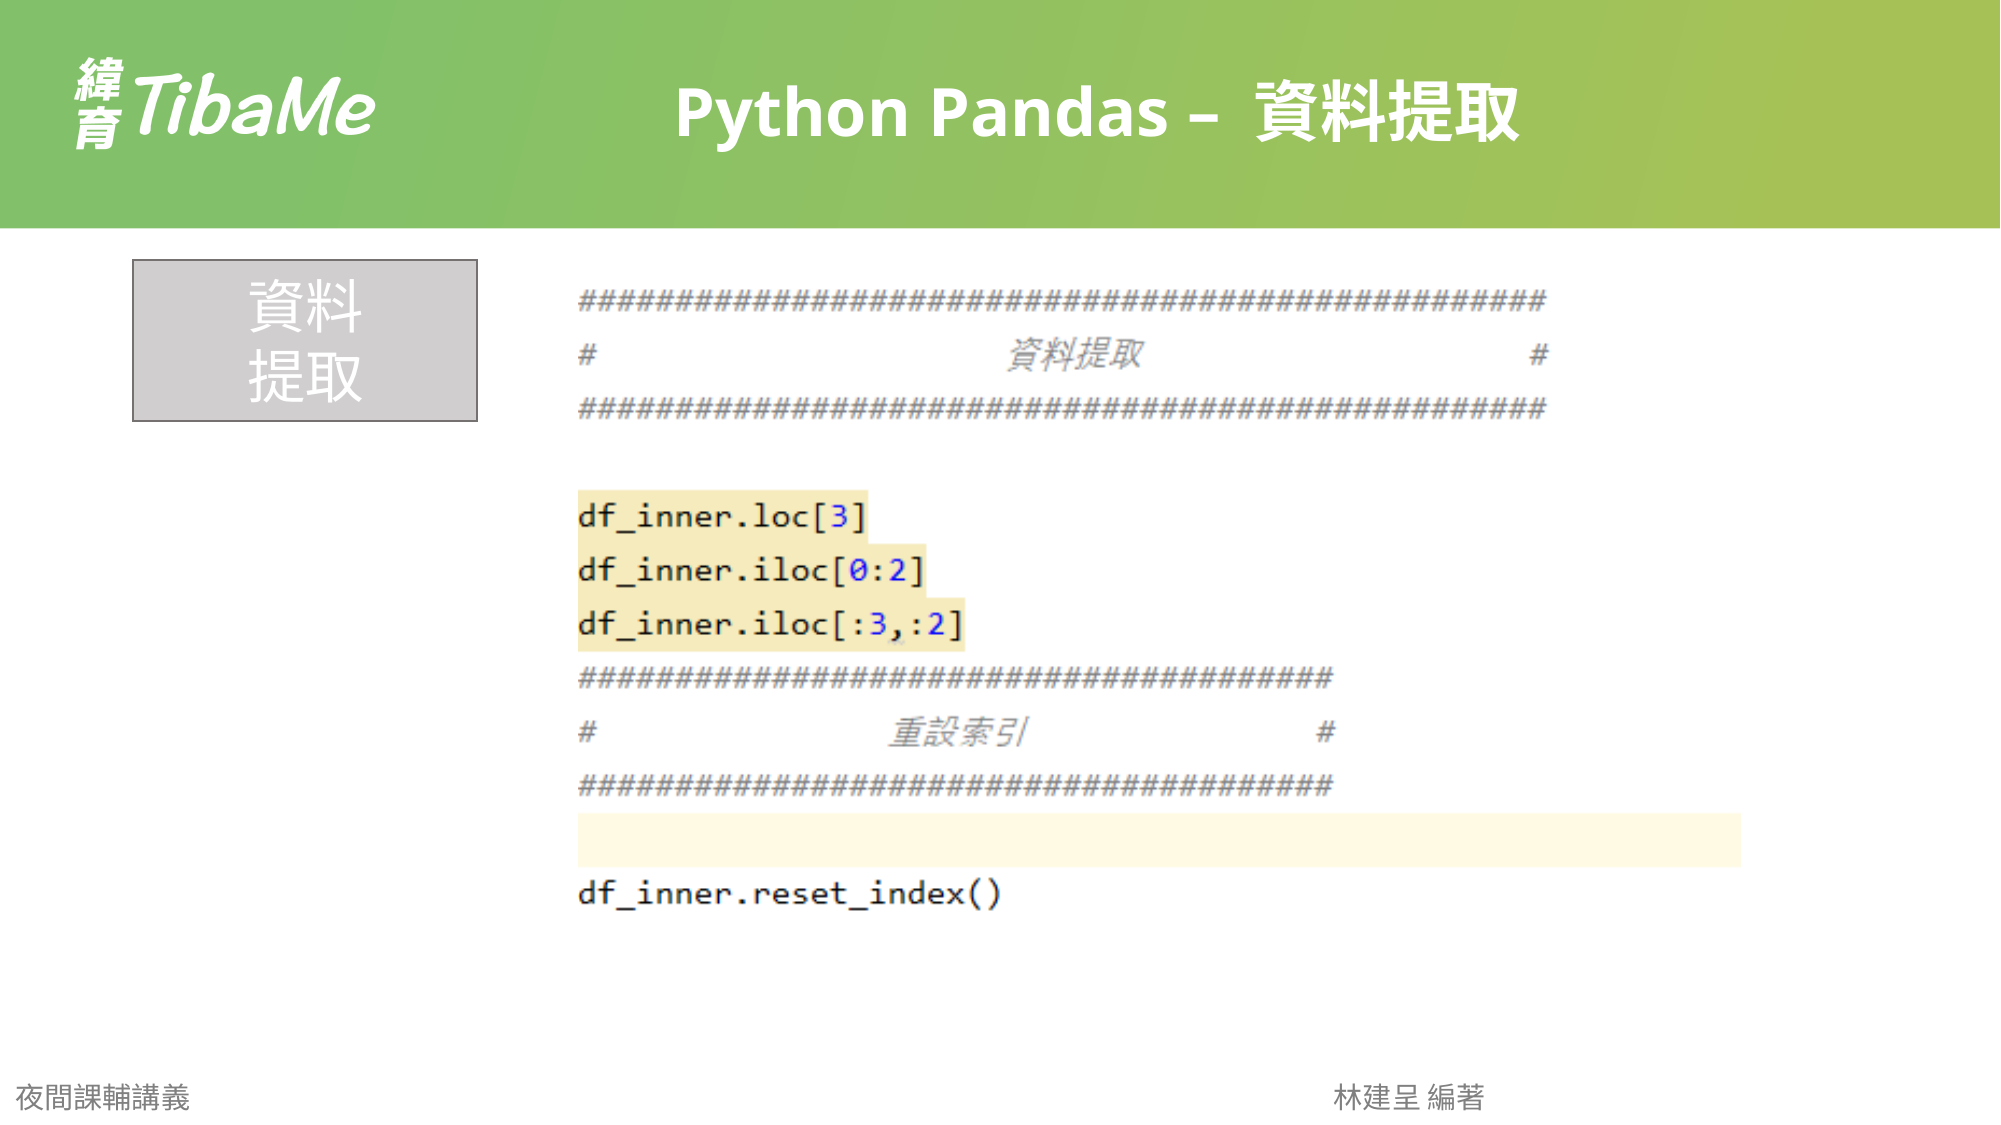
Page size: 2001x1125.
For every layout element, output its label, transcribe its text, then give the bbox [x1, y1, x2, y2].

list Python Pandas – 資料提取 [633, 71, 1561, 176]
list 夜間課輔講義 [0, 1071, 491, 1125]
picture [0, 0, 2000, 1125]
text_box 資料 提取 [132, 259, 478, 422]
list 林建呈 編著 [1259, 1071, 1502, 1125]
